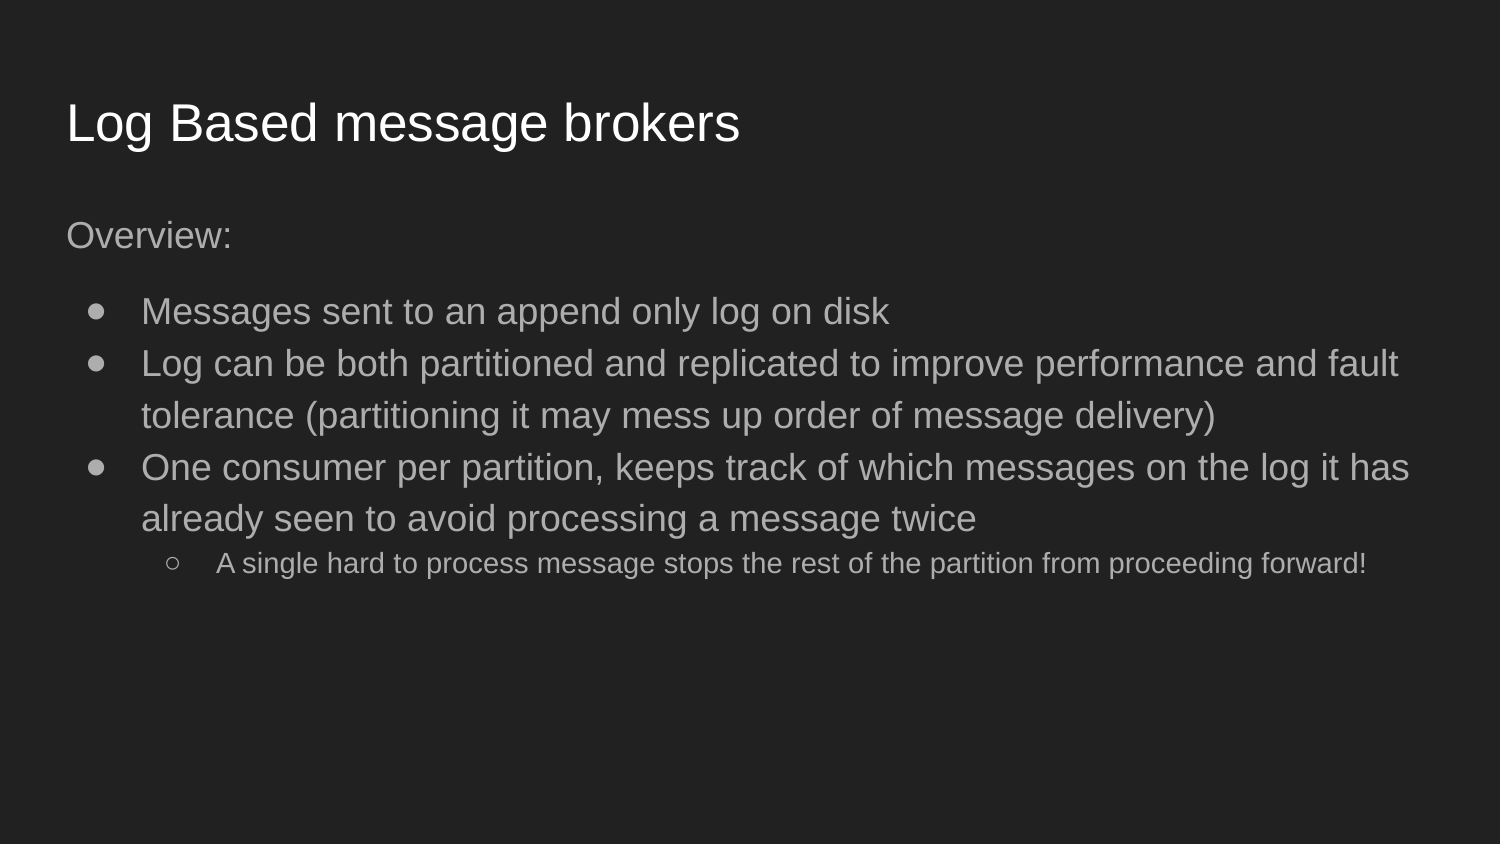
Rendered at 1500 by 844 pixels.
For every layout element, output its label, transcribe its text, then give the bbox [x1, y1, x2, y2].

list Overview: Messages sent to an append only log on disk Log can be both partitioned and replicated to improve performance and fault tolerance (partitioning it may mess up order of message delivery) One consumer per partition, keeps track of which messages on the log it has already seen to avoid processing a message twice A single hard to process message stops the rest of the partition from proceeding forward! [51, 189, 1449, 750]
title Log Based message brokers [51, 72, 1449, 167]
